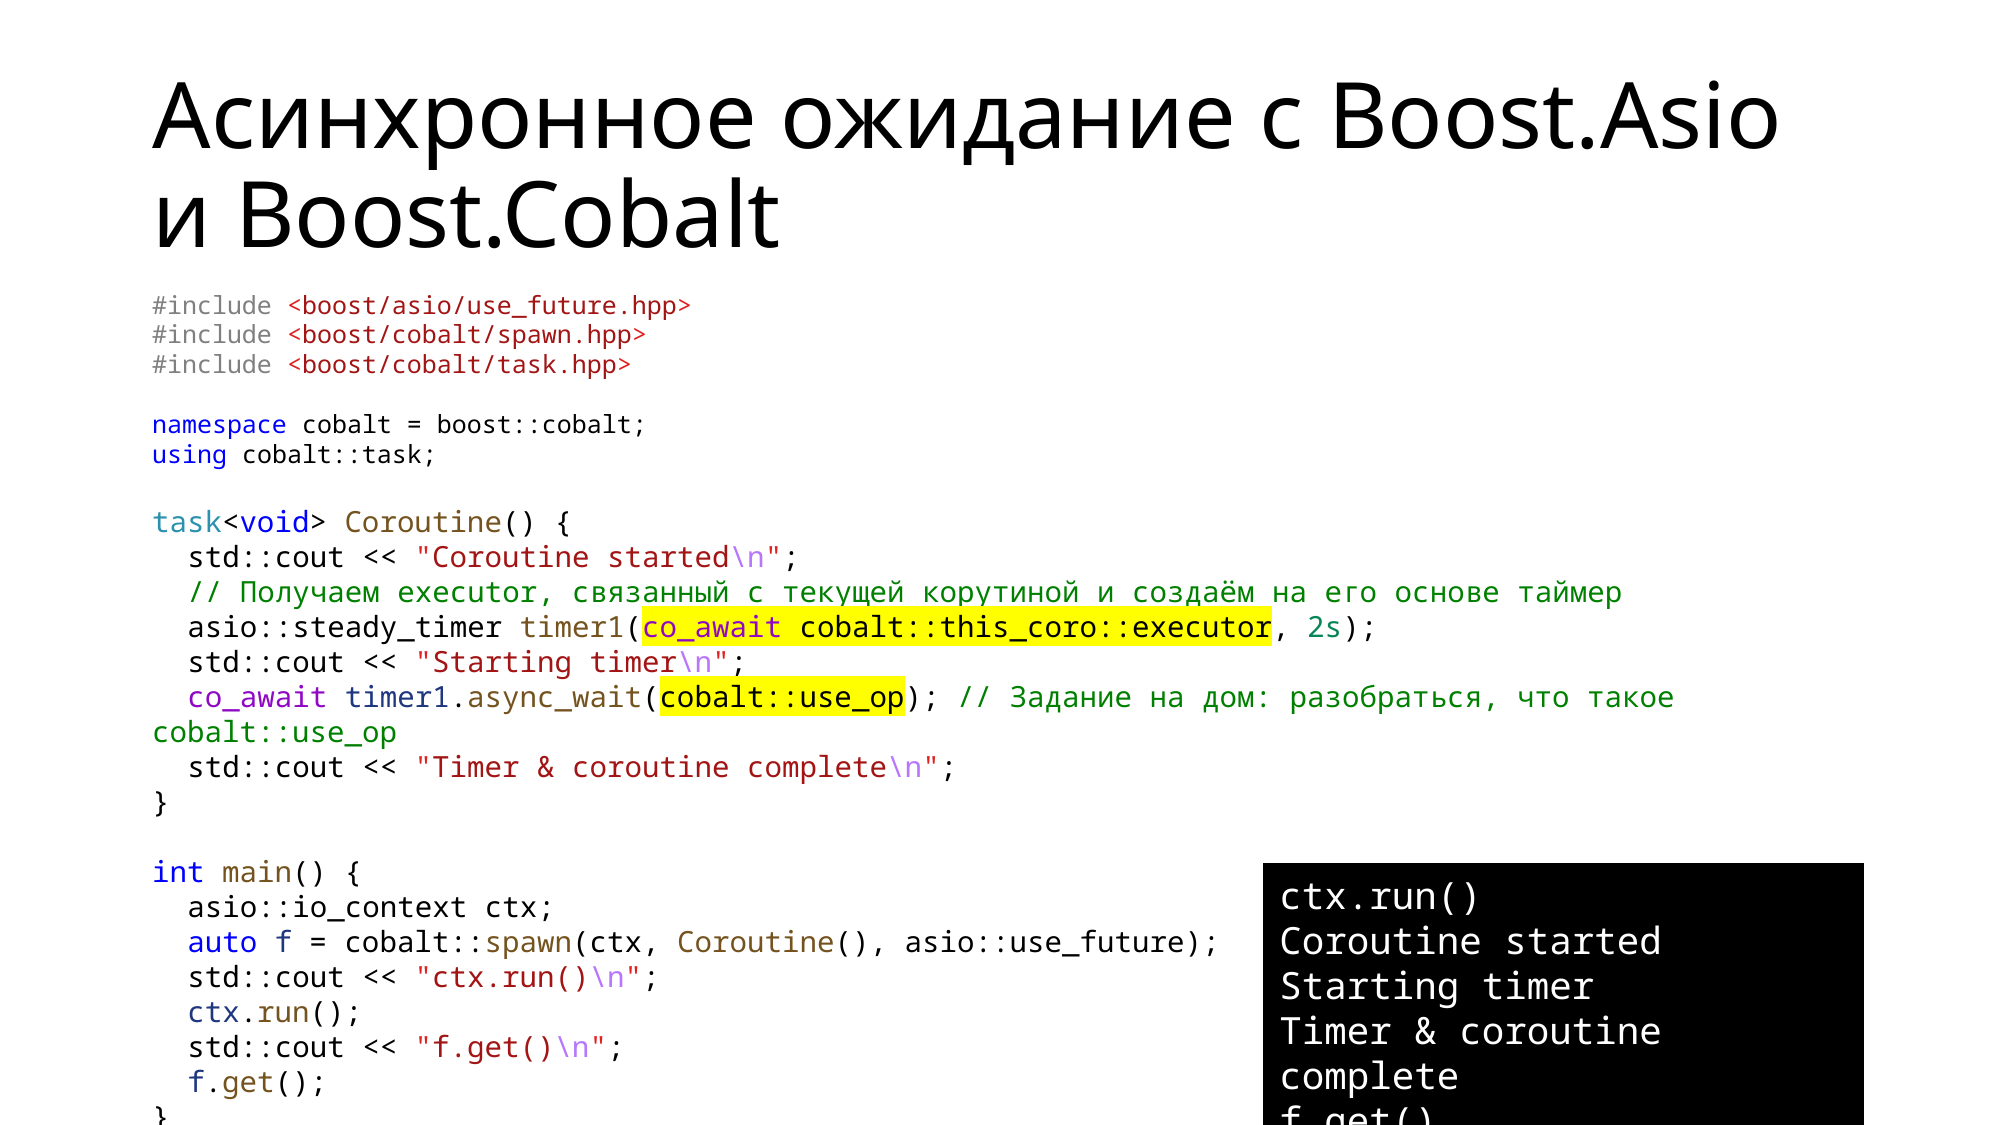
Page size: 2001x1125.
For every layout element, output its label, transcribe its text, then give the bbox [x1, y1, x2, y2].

title Асинхронное ожидание с Boost.Asio и Boost.Cobalt [137, 59, 1863, 278]
text_box ctx.run() Coroutine started Starting timer Timer & coroutine complete f.get() [1263, 863, 1864, 1125]
text_box #include <boost/asio/use_future.hpp> #include <boost/cobalt/spawn.hpp> #include <boost/cobalt/task.hpp> namespace cobalt = boost::cobalt; using cobalt::task; task<void> Coroutine() { std::cout << "Coroutine started\n"; // Получаем executor, связанный с текущей корутиной и создаём на его основе таймер asio::steady_timer timer1(co_await cobalt::this_coro::executor, 2s); std::cout << "Starting timer\n"; co_await timer1.async_wait(cobalt::use_op); // Задание на дом: разобраться, что такое cobalt::use_op std::cout << "Timer & coroutine complete\n"; } int main() { asio::io_context ctx; auto f = cobalt::spawn(ctx, Coroutine(), asio::use_future); std::cout << "ctx.run()\n"; ctx.run(); std::cout << "f.get()\n"; f.get(); } [137, 281, 1863, 1125]
